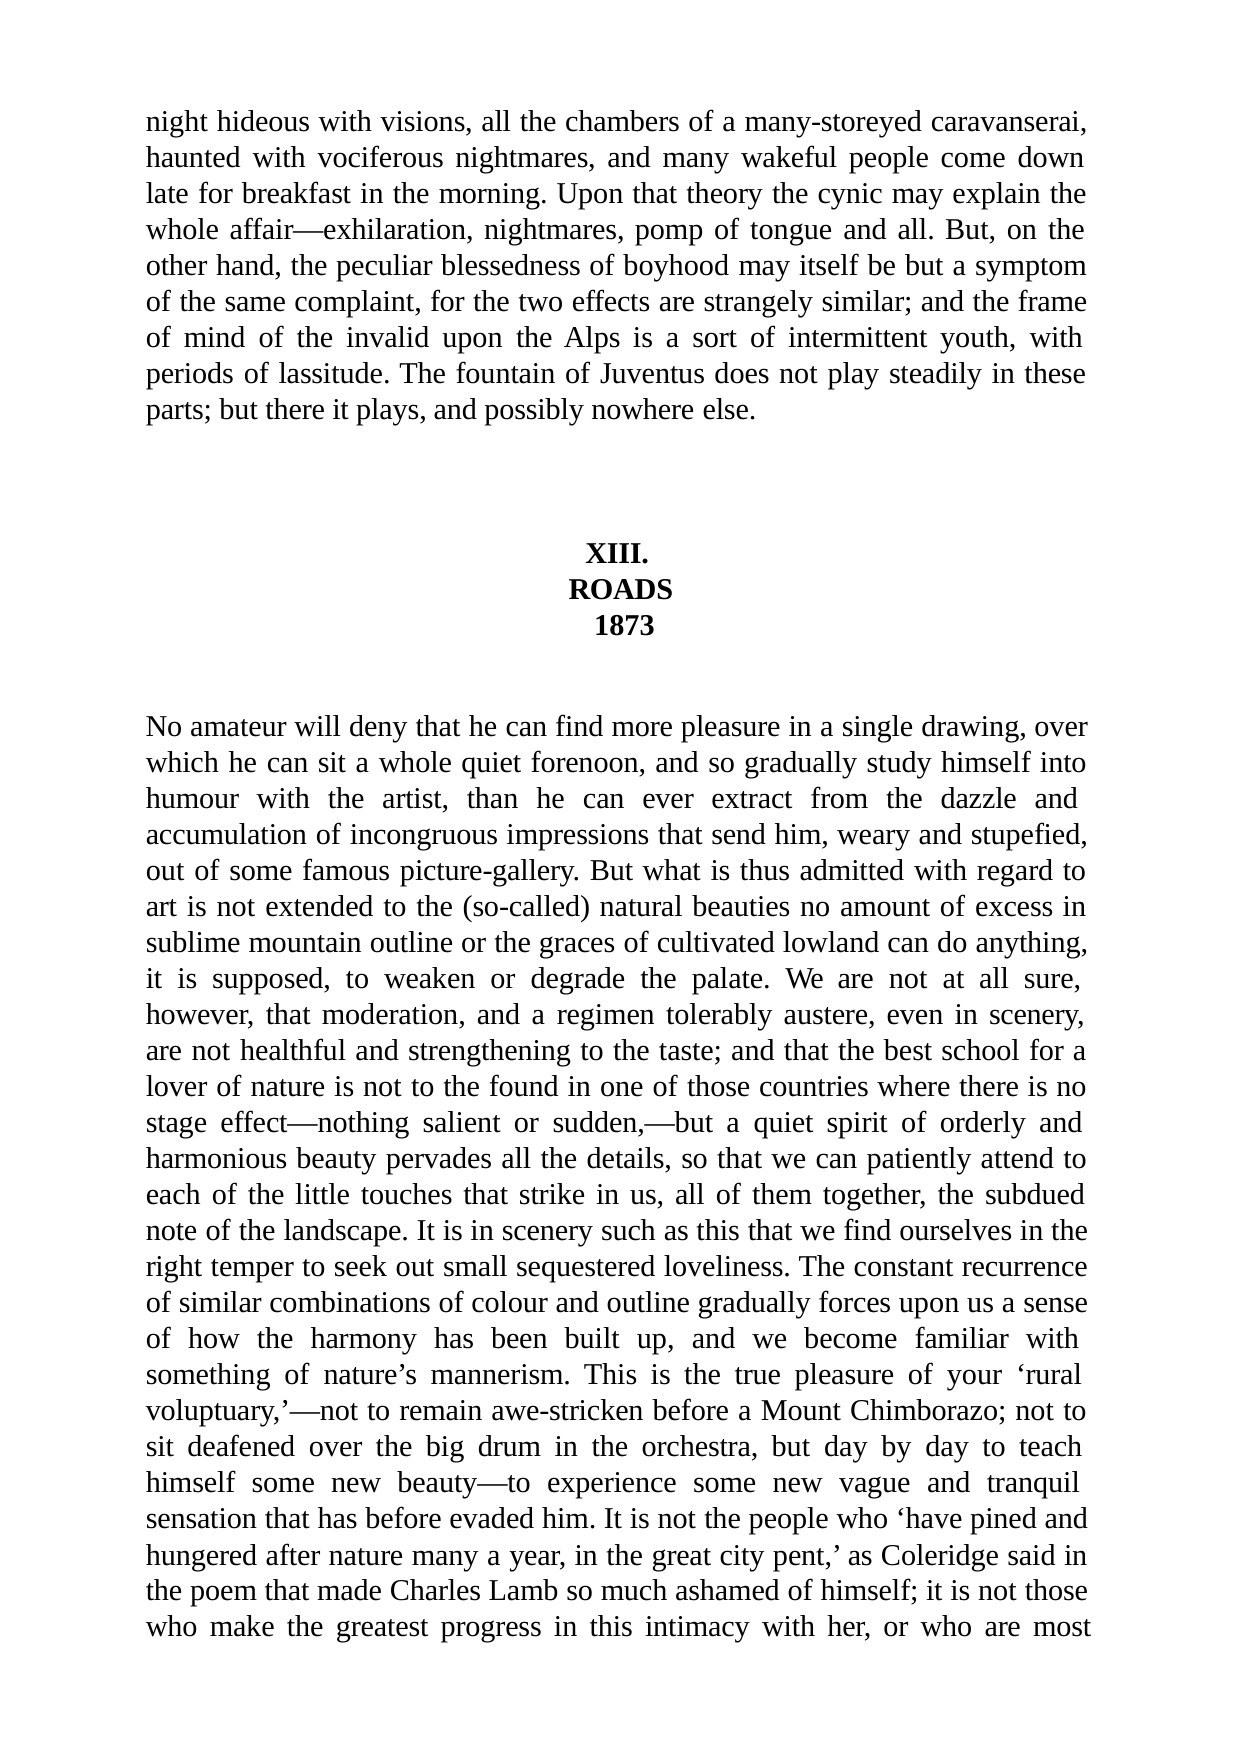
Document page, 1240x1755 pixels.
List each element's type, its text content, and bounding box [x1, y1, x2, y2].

text_box XIII. ROADS 1873 No amateur will deny that he can find more pleasure in a single drawing, over which he can sit a whole quiet forenoon, and so gradually study himself into humour with the artist, than he can ever extract from the dazzle and accumulation of incongruous impressions that send him, weary and stupefied, out of some famous picture-gallery. But what is thus admitted with regard to art is not extended to the (so-called) natural beauties no amount of excess in sublime mountain outline or the graces of cultivated lowland can do anything, it is supposed, to weaken or degrade the palate. We are not at all sure, however, that moderation, and a regimen tolerably austere, even in scenery, are not healthful and strengthening to the taste; and that the best school for a lover of nature is not to the found in one of those countries where there is no stage effect—nothing salient or sudden,—but a quiet spirit of orderly and harmonious beauty pervades all the details, so that we can patiently attend to each of the little touches that strike in us, all of them together, the subdued note of the landscape. It is in scenery such as this that we find ourselves in the right temper to seek out small sequestered loveliness. The constant recurrence of similar combinations of colour and outline gradually forces upon us a sense of how the harmony has been built up, and we become familiar with something of nature’s mannerism. This is the true pleasure of your ‘rural voluptuary,’—not to remain awe-stricken before a Mount Chimborazo; not to sit deafened over the big drum in the orchestra, but day by day to teach himself some new beauty—to experience some new vague and tranquil sensation that has before evaded him. It is not the people who ‘have pined and hungered after nature many a year, in the great city pent,’ as Coleridge said in the poem that made Charles Lamb so much ashamed of himself; it is not those who make the greatest progress in this intimacy with her, or who are most [143, 530, 1097, 1643]
text_box night hideous with visions, all the chambers of a many-storeyed caravanserai, haunted with vociferous nightmares, and many wakeful people come down late for breakfast in the morning. Upon that theory the cynic may explain the whole affair—exhilaration, nightmares, pomp of tongue and all. But, on the other hand, the peculiar blessedness of boyhood may itself be but a symptom of the same complaint, for the two effects are strangely similar; and the frame of mind of the invalid upon the Alps is a sort of intermittent youth, with periods of lassitude. The fountain of Juventus does not play steadily in these parts; but there it plays, and possibly nowhere else. [143, 98, 1097, 426]
